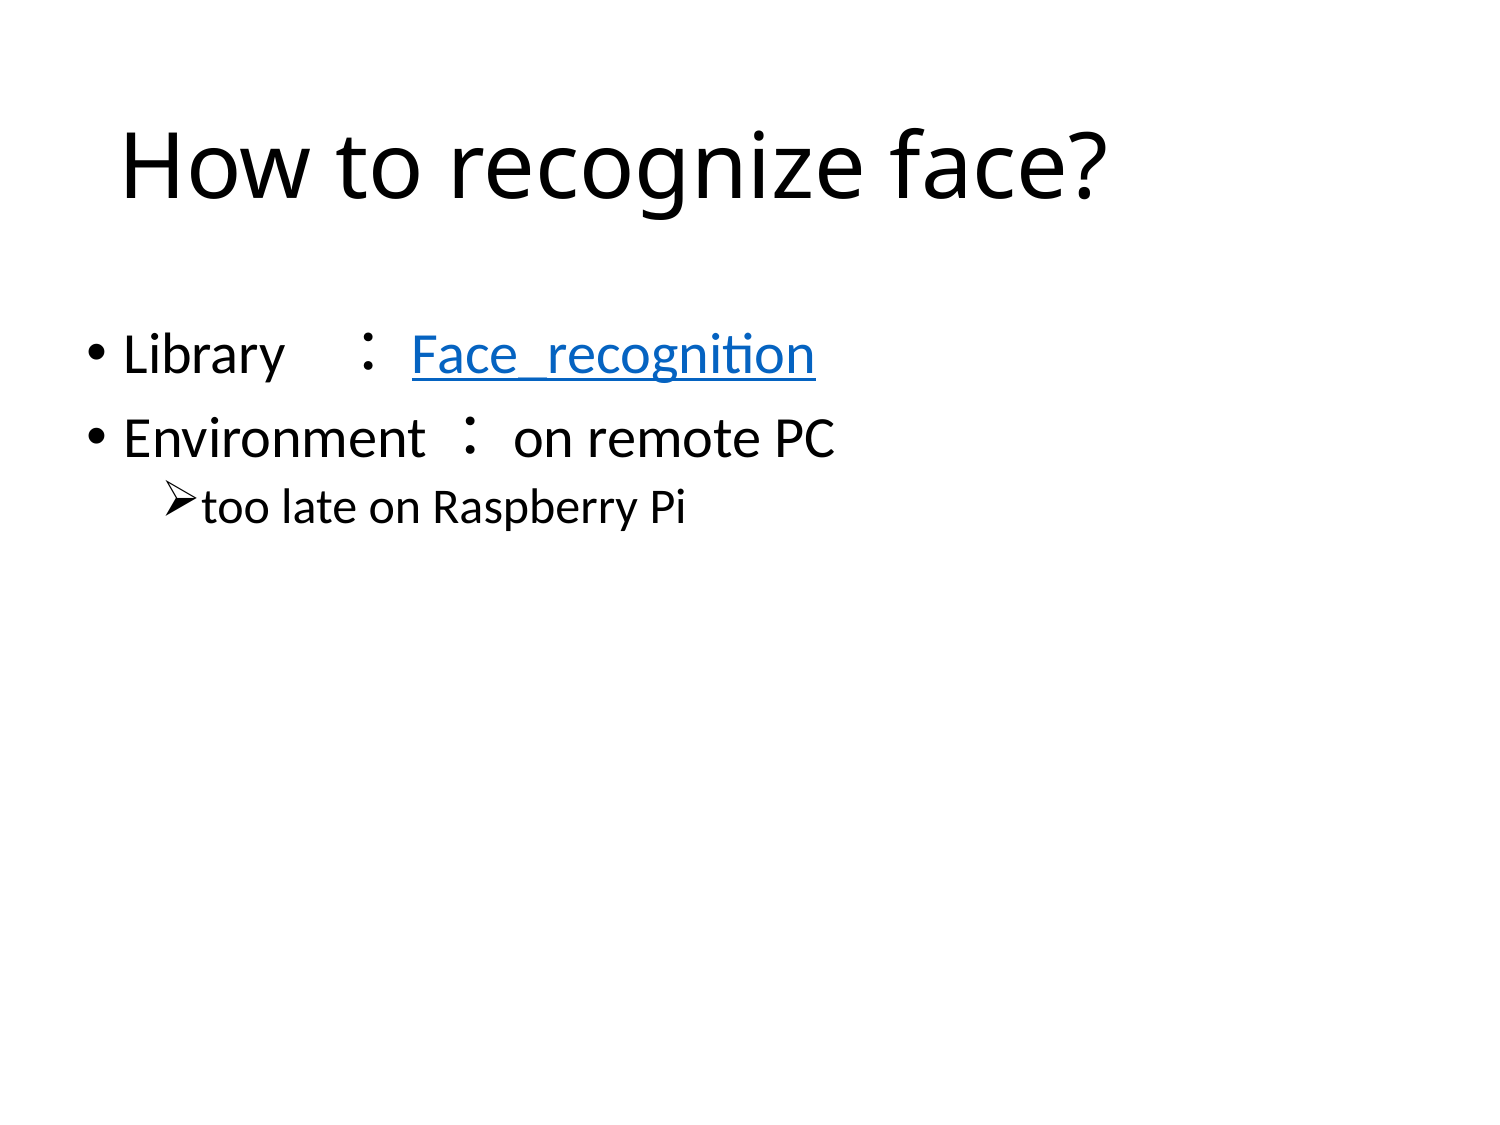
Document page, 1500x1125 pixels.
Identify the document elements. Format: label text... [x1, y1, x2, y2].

list Library ：Face_recognition Environment：on remote PC too late on Raspberry Pi [71, 316, 1429, 1030]
title How to recognize face? [103, 59, 1397, 278]
